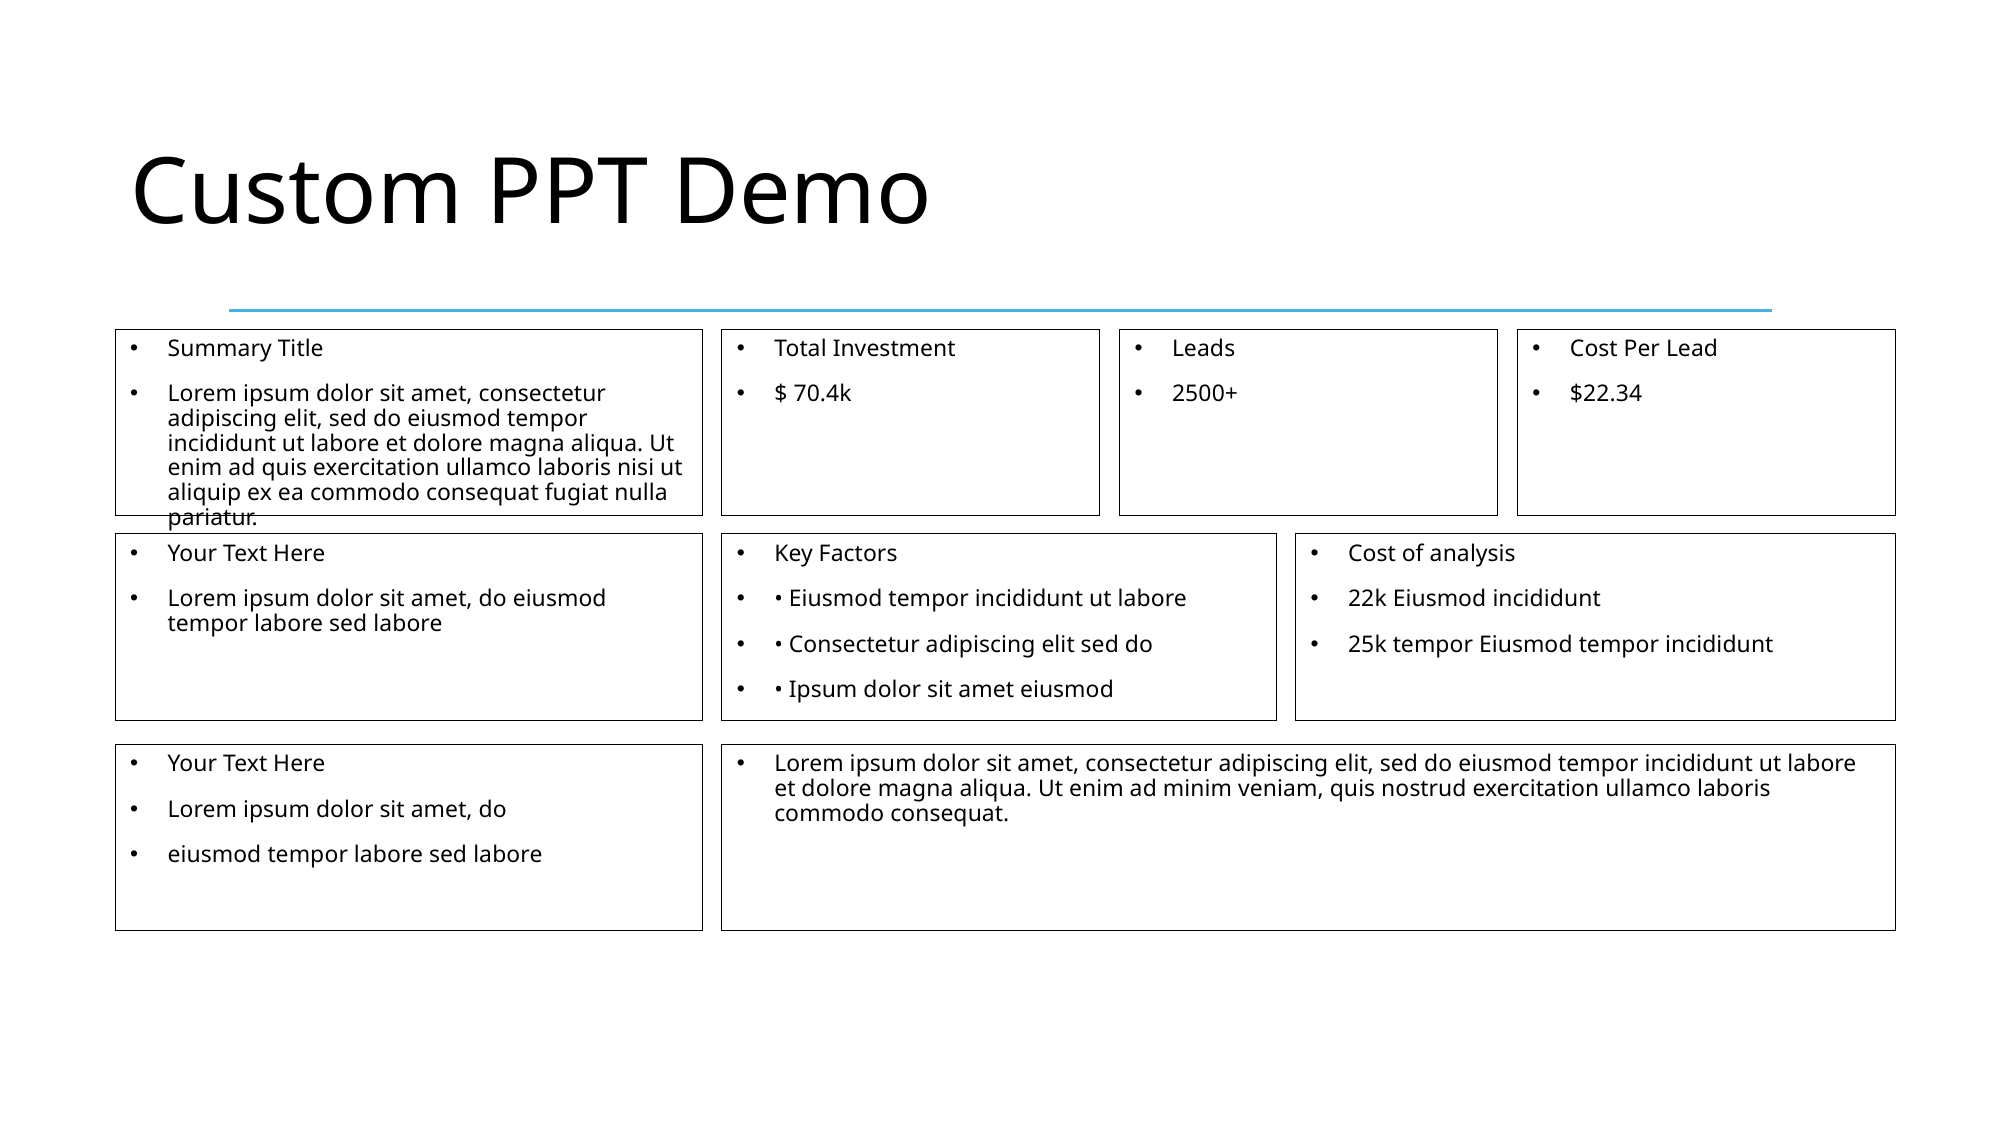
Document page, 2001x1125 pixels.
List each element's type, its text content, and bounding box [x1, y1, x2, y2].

list Cost of analysis 22k Eiusmod incididunt 25k tempor Eiusmod tempor incididunt [1295, 533, 1896, 721]
list Leads 2500+ [1119, 329, 1498, 516]
title Custom PPT Demo [115, 87, 1896, 302]
list Cost Per Lead $22.34 [1517, 329, 1896, 516]
list Total Investment $ 70.4k [721, 329, 1100, 516]
list Your Text Here Lorem ipsum dolor sit amet, do eiusmod tempor labore sed labore [115, 533, 703, 721]
list Your Text Here Lorem ipsum dolor sit amet, do eiusmod tempor labore sed labore [115, 744, 703, 931]
list Summary Title Lorem ipsum dolor sit amet, consectetur adipiscing elit, sed do eiusmod tempor incididunt ut labore et dolore magna aliqua. Ut enim ad quis exercitation ullamco laboris nisi ut aliquip ex ea commodo consequat fugiat nulla pariatur. [115, 329, 703, 516]
list Lorem ipsum dolor sit amet, consectetur adipiscing elit, sed do eiusmod tempor incididunt ut labore et dolore magna aliqua. Ut enim ad minim veniam, quis nostrud exercitation ullamco laboris commodo consequat. [721, 744, 1896, 931]
list Key Factors • Eiusmod tempor incididunt ut labore • Consectetur adipiscing elit sed do • Ipsum dolor sit amet eiusmod [721, 533, 1277, 721]
